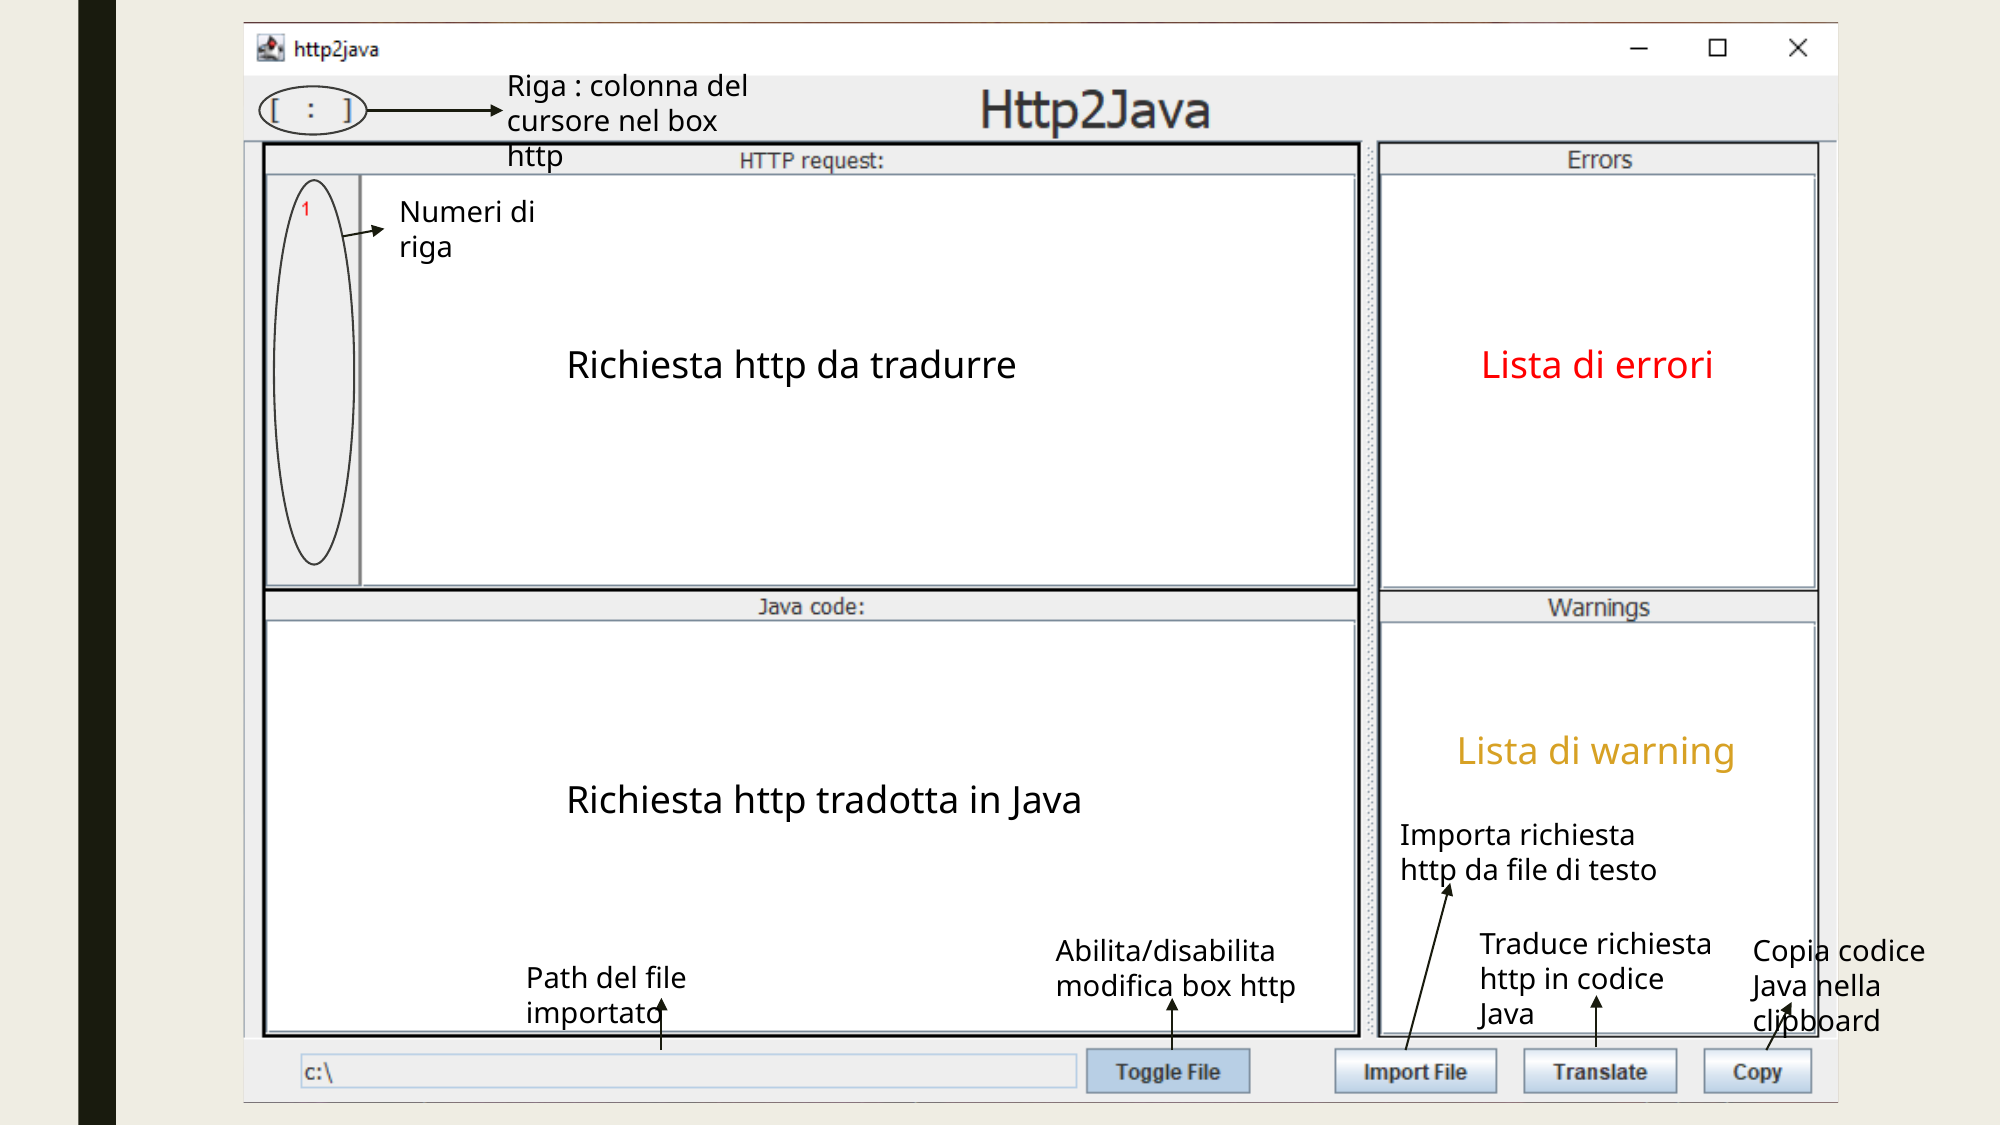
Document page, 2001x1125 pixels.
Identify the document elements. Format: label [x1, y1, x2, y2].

text_box [1040, 924, 1347, 1051]
text_box [273, 180, 593, 565]
text_box [259, 60, 783, 146]
text_box [511, 951, 817, 1051]
list [243, 22, 1839, 1103]
text_box [1737, 924, 1997, 1051]
text_box [1464, 917, 1738, 1048]
text_box [1385, 809, 1692, 1051]
